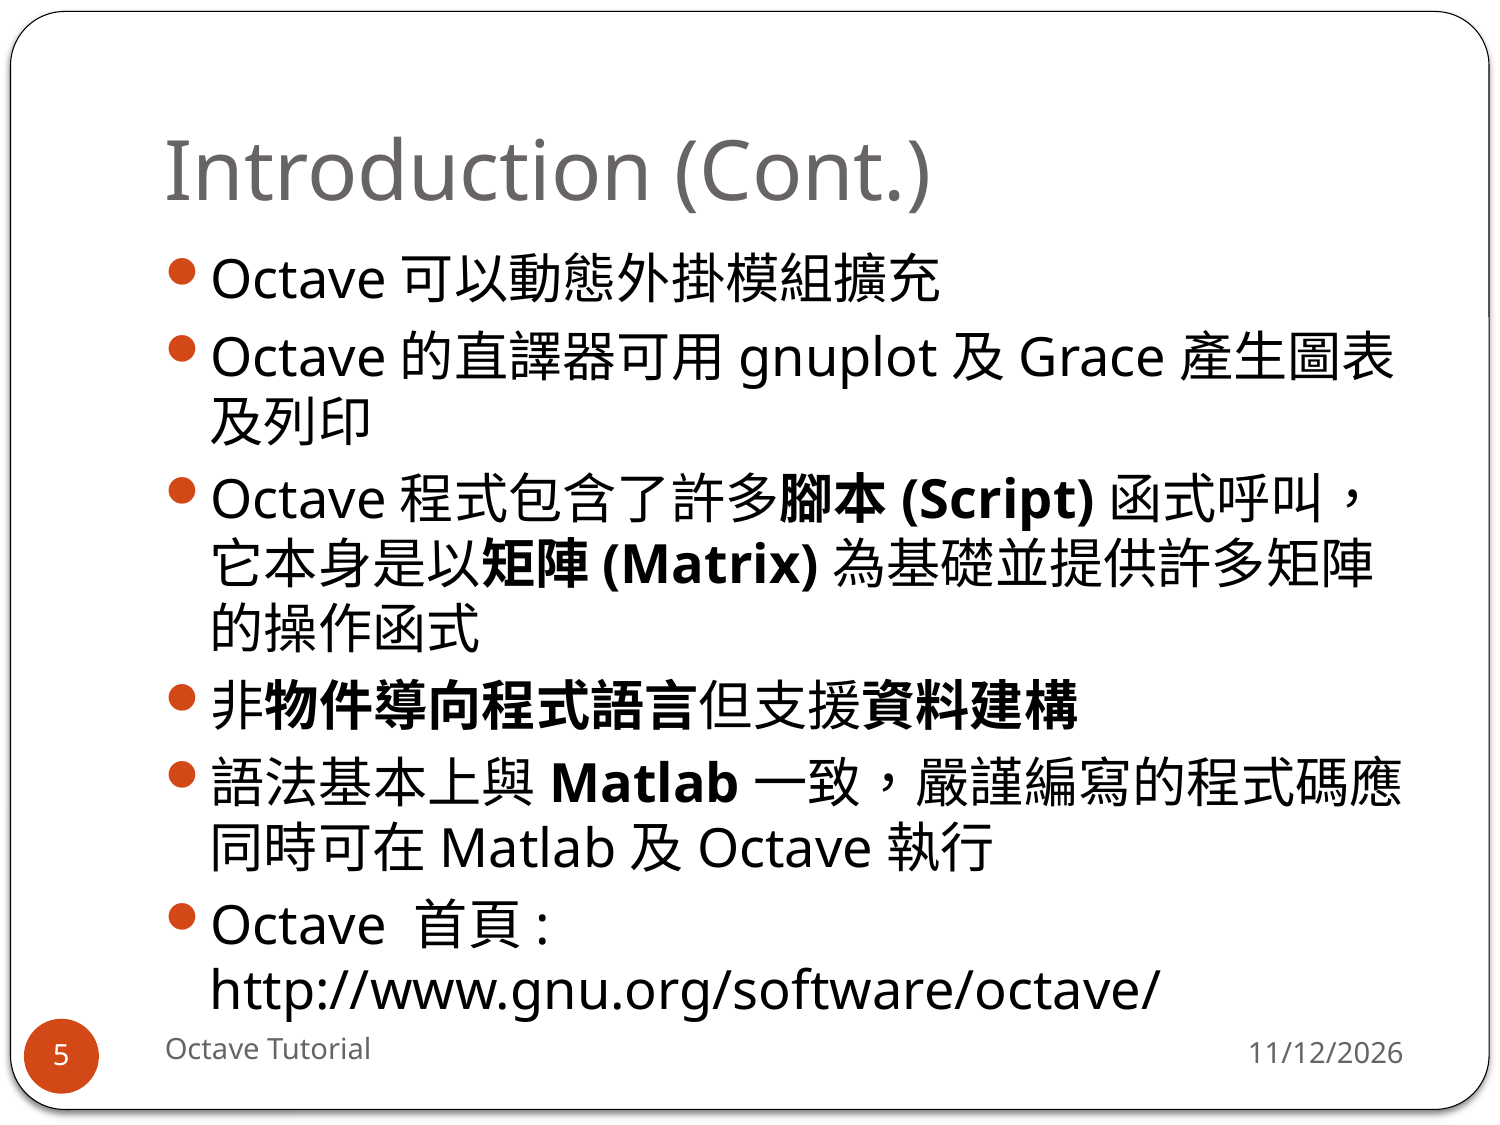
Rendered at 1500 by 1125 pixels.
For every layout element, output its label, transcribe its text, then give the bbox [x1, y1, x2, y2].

list Octave可以動態外掛模組擴充 Octave的直譯器可用gnuplot及Grace產生圖表及列印 Octave程式包含了許多腳本(Script)函式呼叫，它本身是以矩陣(Matrix)為基礎並提供許多矩陣的操作函式 非物件導向程式語言但支援資料建構 語法基本上與Matlab一致，嚴謹編寫的程式碼應同時可在Matlab及Octave執行 Octave 首頁: http://www.gnu.org/software/octave/ [150, 237, 1425, 988]
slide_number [1012, 1015, 1419, 1094]
footer Octave Tutorial [150, 1012, 800, 1088]
title Introduction (Cont.) [150, 45, 1425, 233]
slide_number 5 [23, 1018, 99, 1094]
